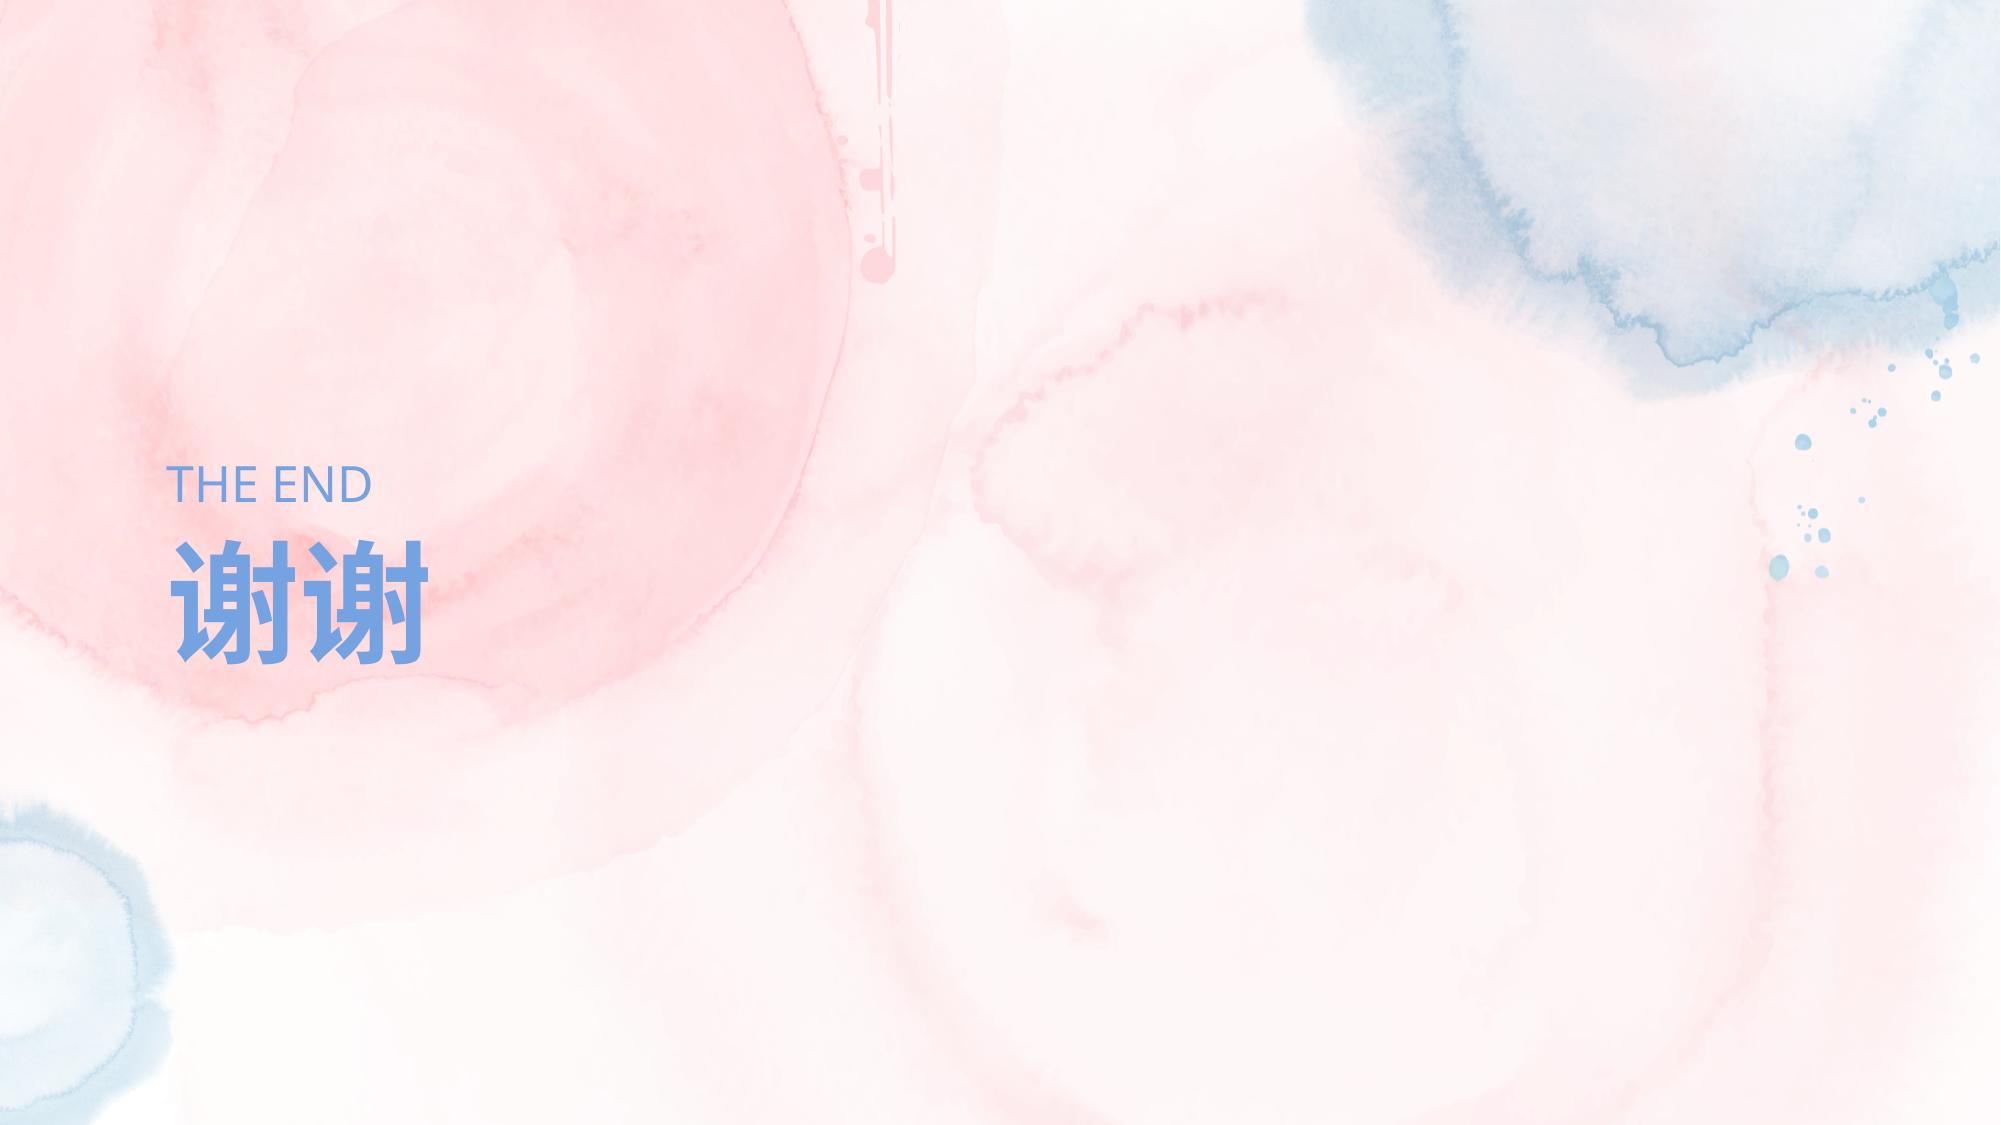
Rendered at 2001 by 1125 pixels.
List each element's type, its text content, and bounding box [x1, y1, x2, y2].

list THE END [166, 437, 1061, 513]
title 谢谢 [166, 520, 1061, 688]
picture [0, 0, 2000, 1125]
